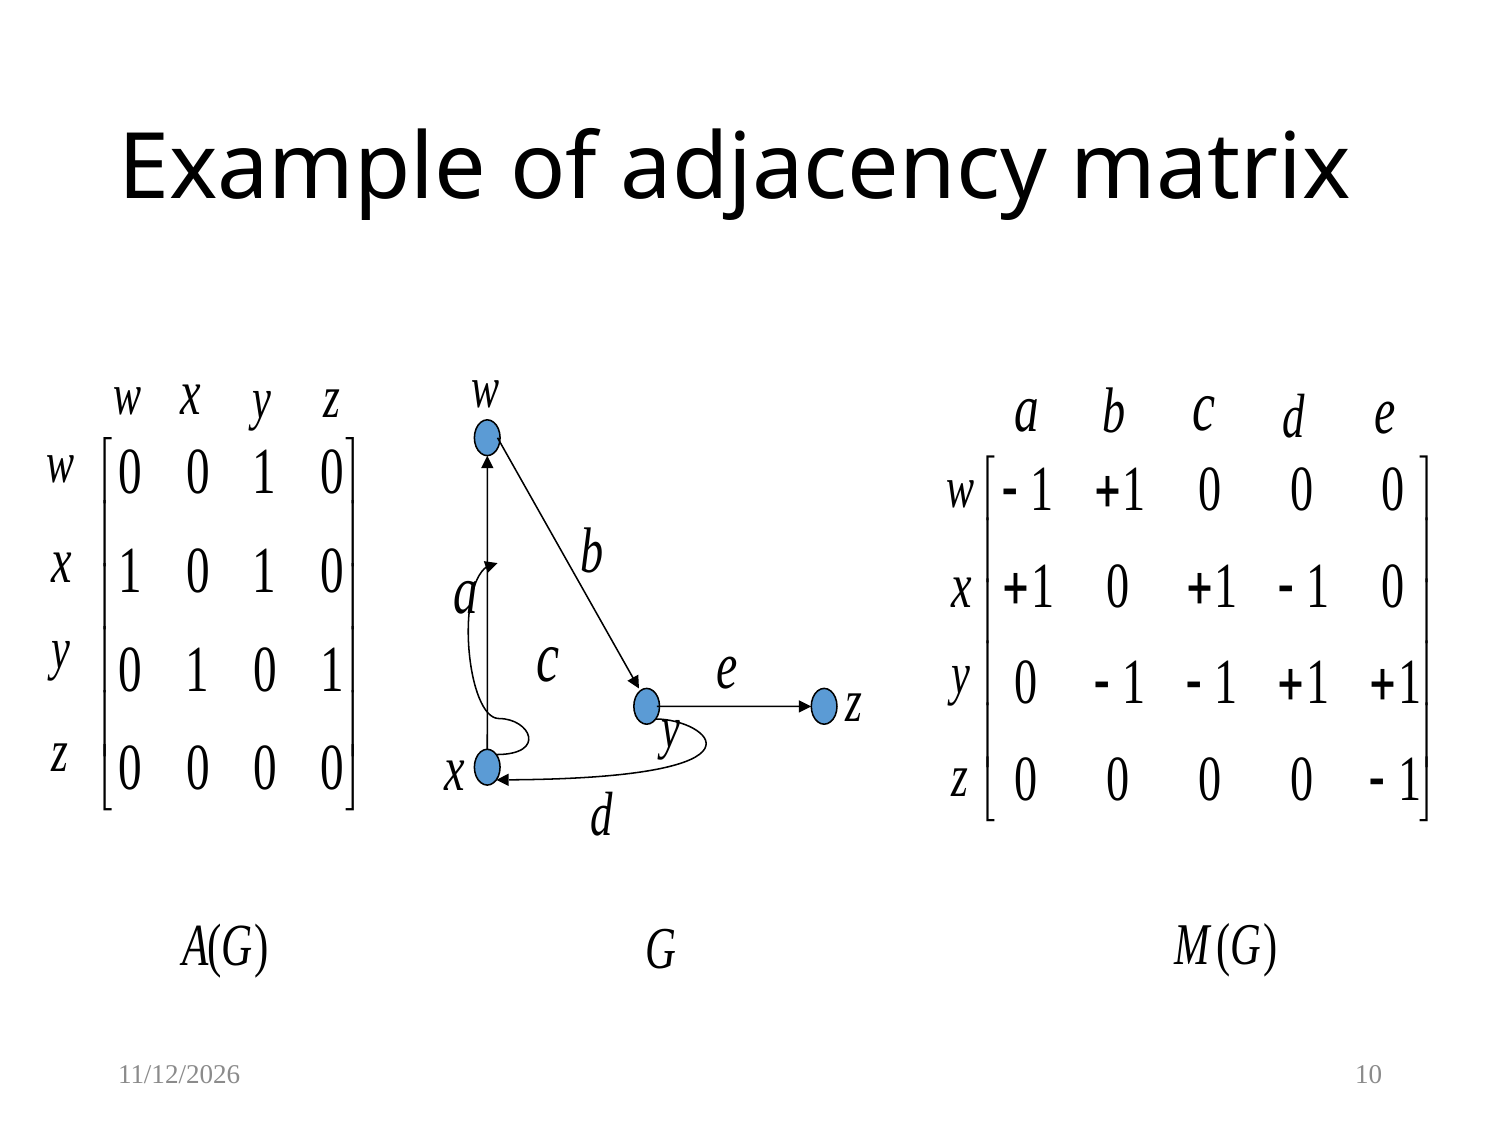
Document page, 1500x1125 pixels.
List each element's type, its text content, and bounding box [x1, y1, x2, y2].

title Example of adjacency matrix [103, 59, 1397, 278]
slide_number 10 [1059, 1042, 1397, 1103]
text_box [39, 367, 1447, 991]
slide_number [103, 1042, 441, 1103]
